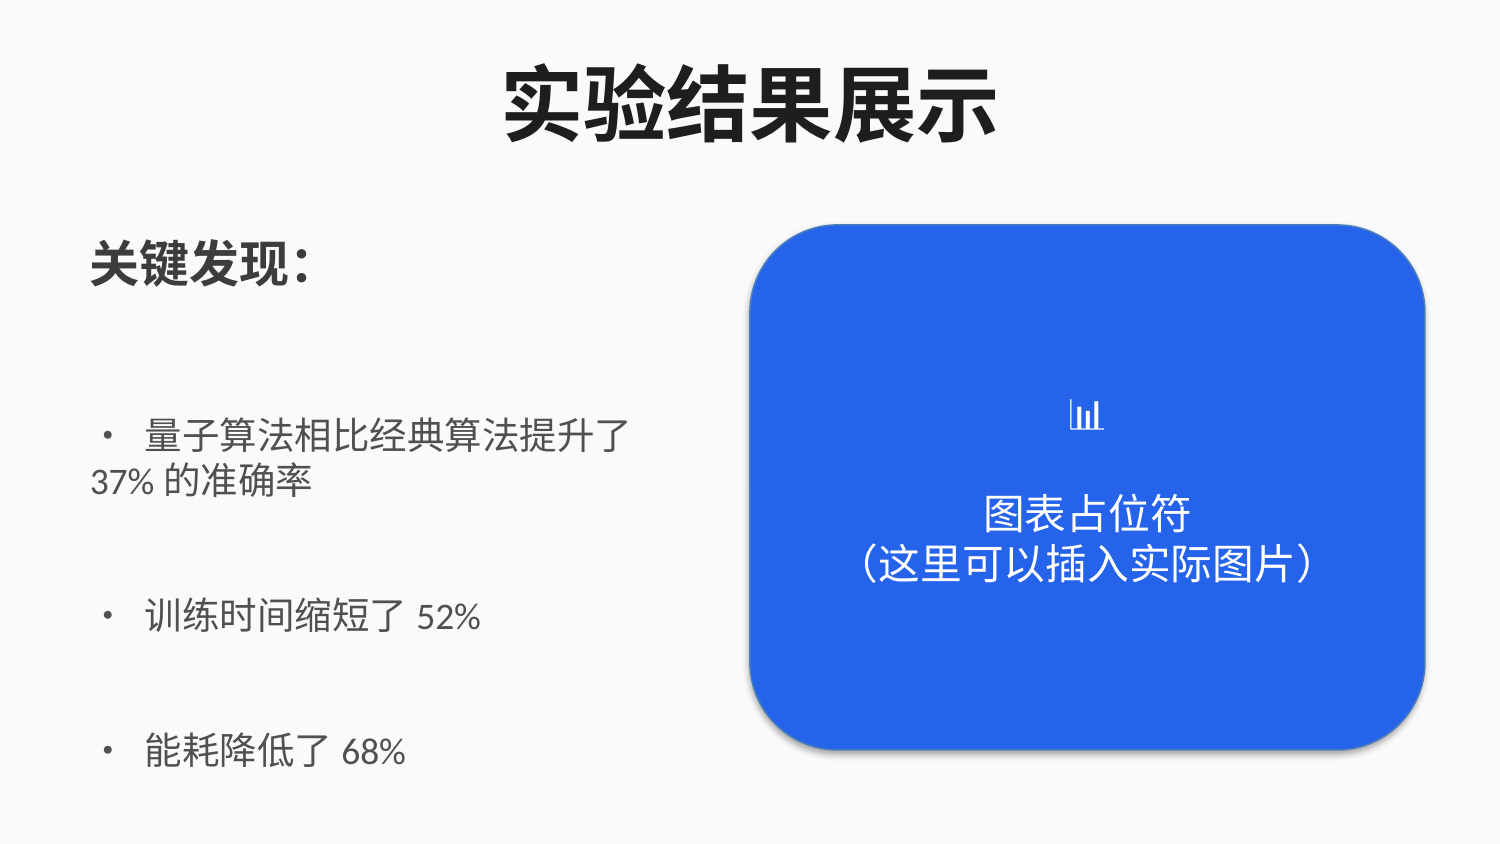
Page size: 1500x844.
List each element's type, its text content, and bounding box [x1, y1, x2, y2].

text_box 📊 图表占位符 （这里可以插入实际图片） [749, 224, 1426, 751]
text_box 关键发现： • 量子算法相比经典算法提升了37%的准确率 • 训练时间缩短了52% • 能耗降低了68% [74, 224, 675, 780]
text_box 实验结果展示 [485, 45, 1015, 160]
